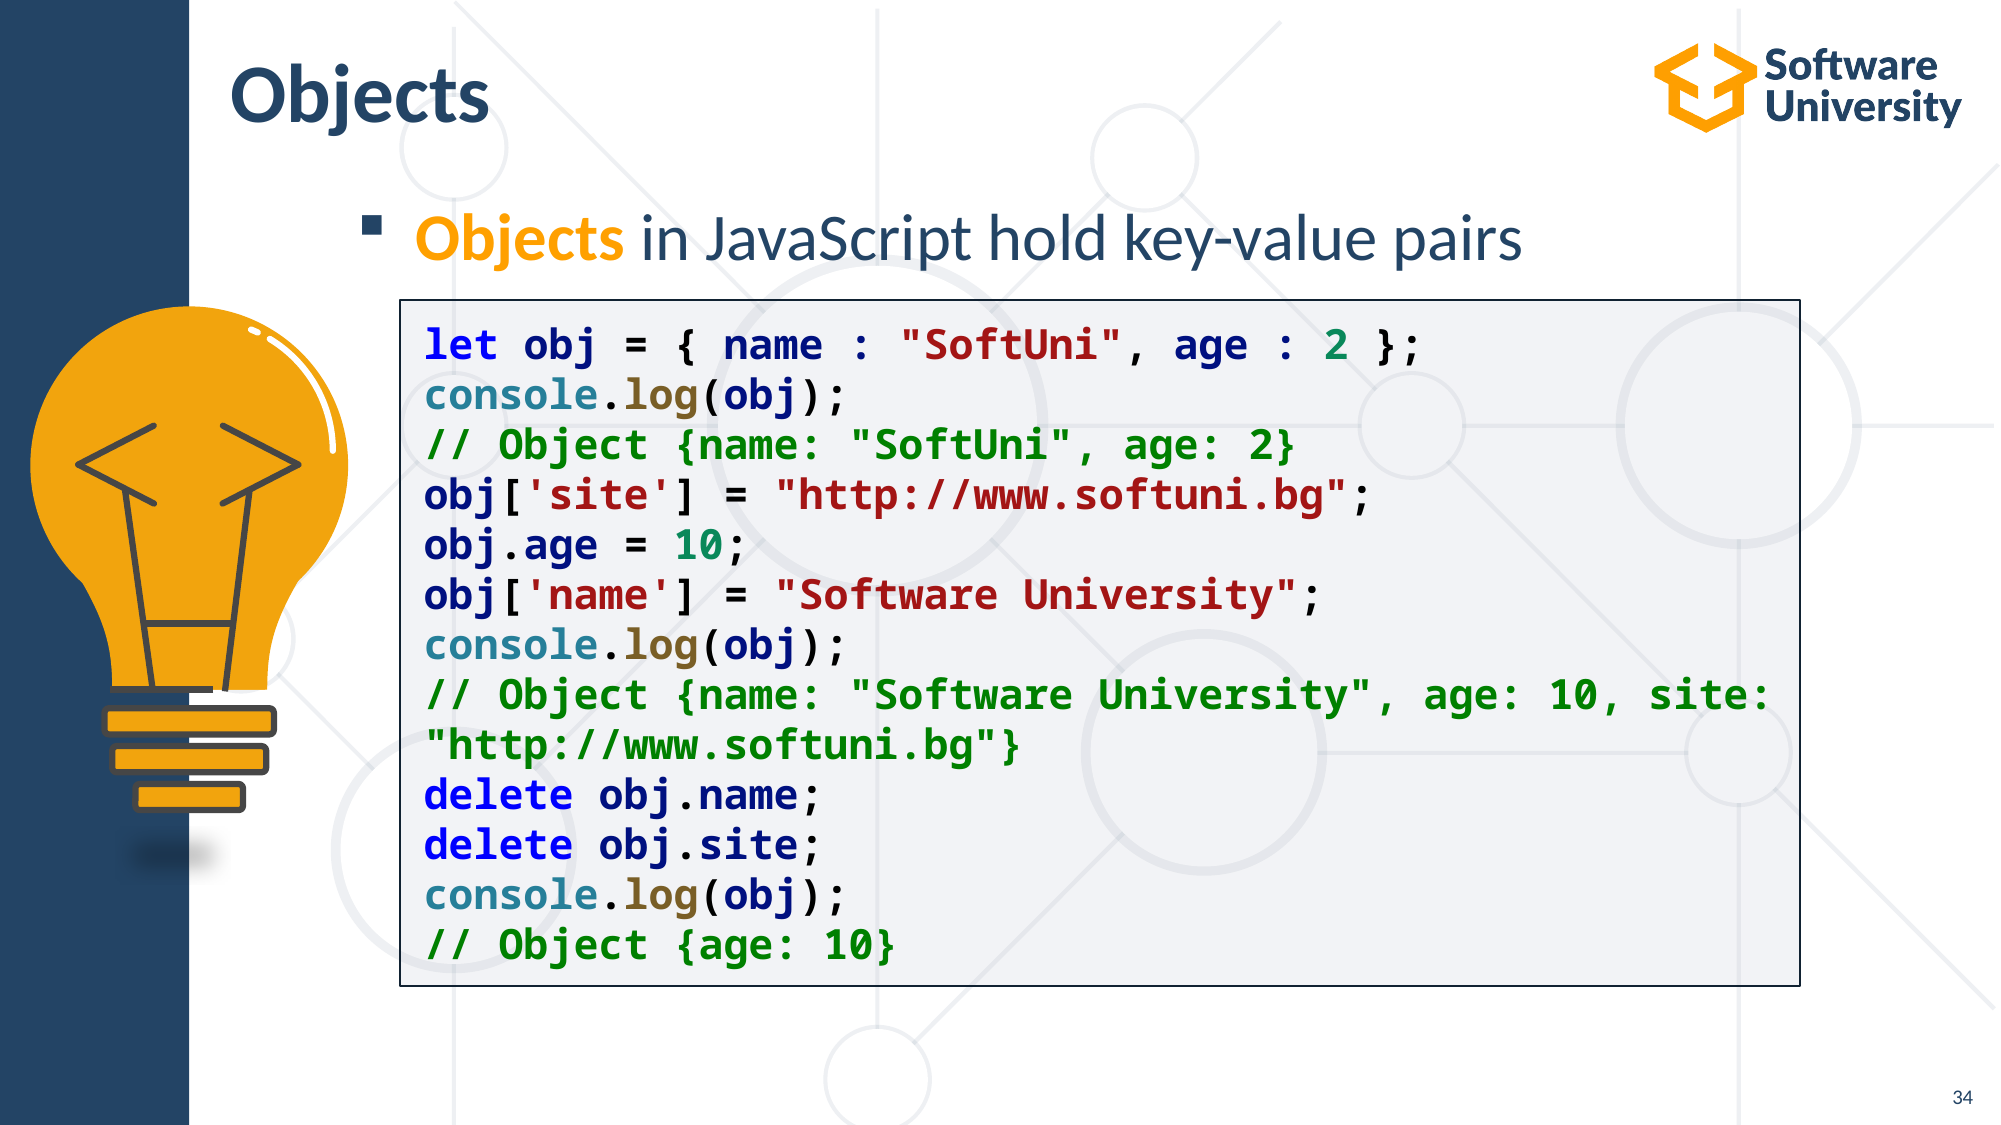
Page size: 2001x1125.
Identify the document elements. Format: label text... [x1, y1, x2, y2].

title Objects [212, 16, 1628, 162]
picture [1641, 31, 1973, 145]
slide_number 34 [1927, 1067, 1989, 1117]
list Objects in JavaScript hold key-value pairs [338, 183, 1988, 1050]
text_box let obj = { name : "SoftUni", age : 2 }; console.log(obj); // Object {name: "SoftUni", age: 2} obj['site'] = "http://www.softuni.bg"; obj.age = 10; obj['name'] = "Software University"; console.log(obj); // Object {name: "Software University", age: 10, site: "http://www.softuni.bg"} delete obj.name; delete obj.site; console.log(obj); // Object {age: 10} [399, 299, 1800, 986]
